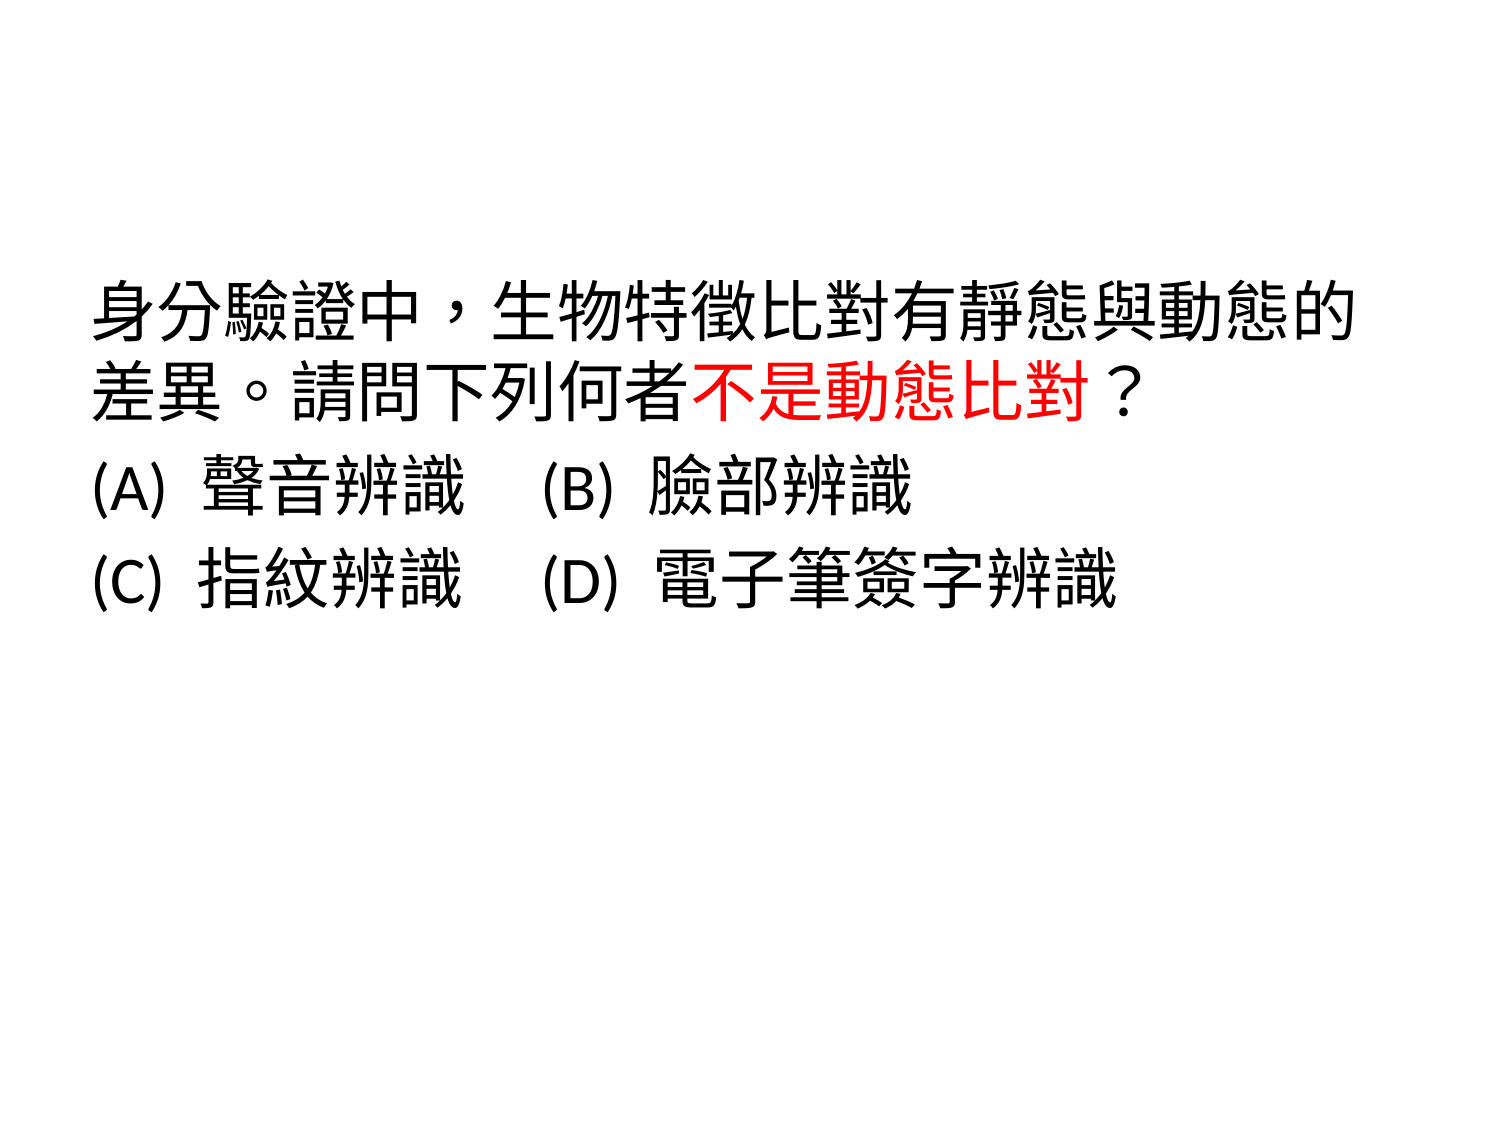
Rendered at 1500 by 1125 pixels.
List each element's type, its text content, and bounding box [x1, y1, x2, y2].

list 身分驗證中，生物特徵比對有靜態與動態的差異。請問下列何者不是動態比對？ (A) 聲音辨識 (B) 臉部辨識 (C) 指紋辨識 (D) 電子筆簽字辨識 [75, 262, 1425, 1005]
